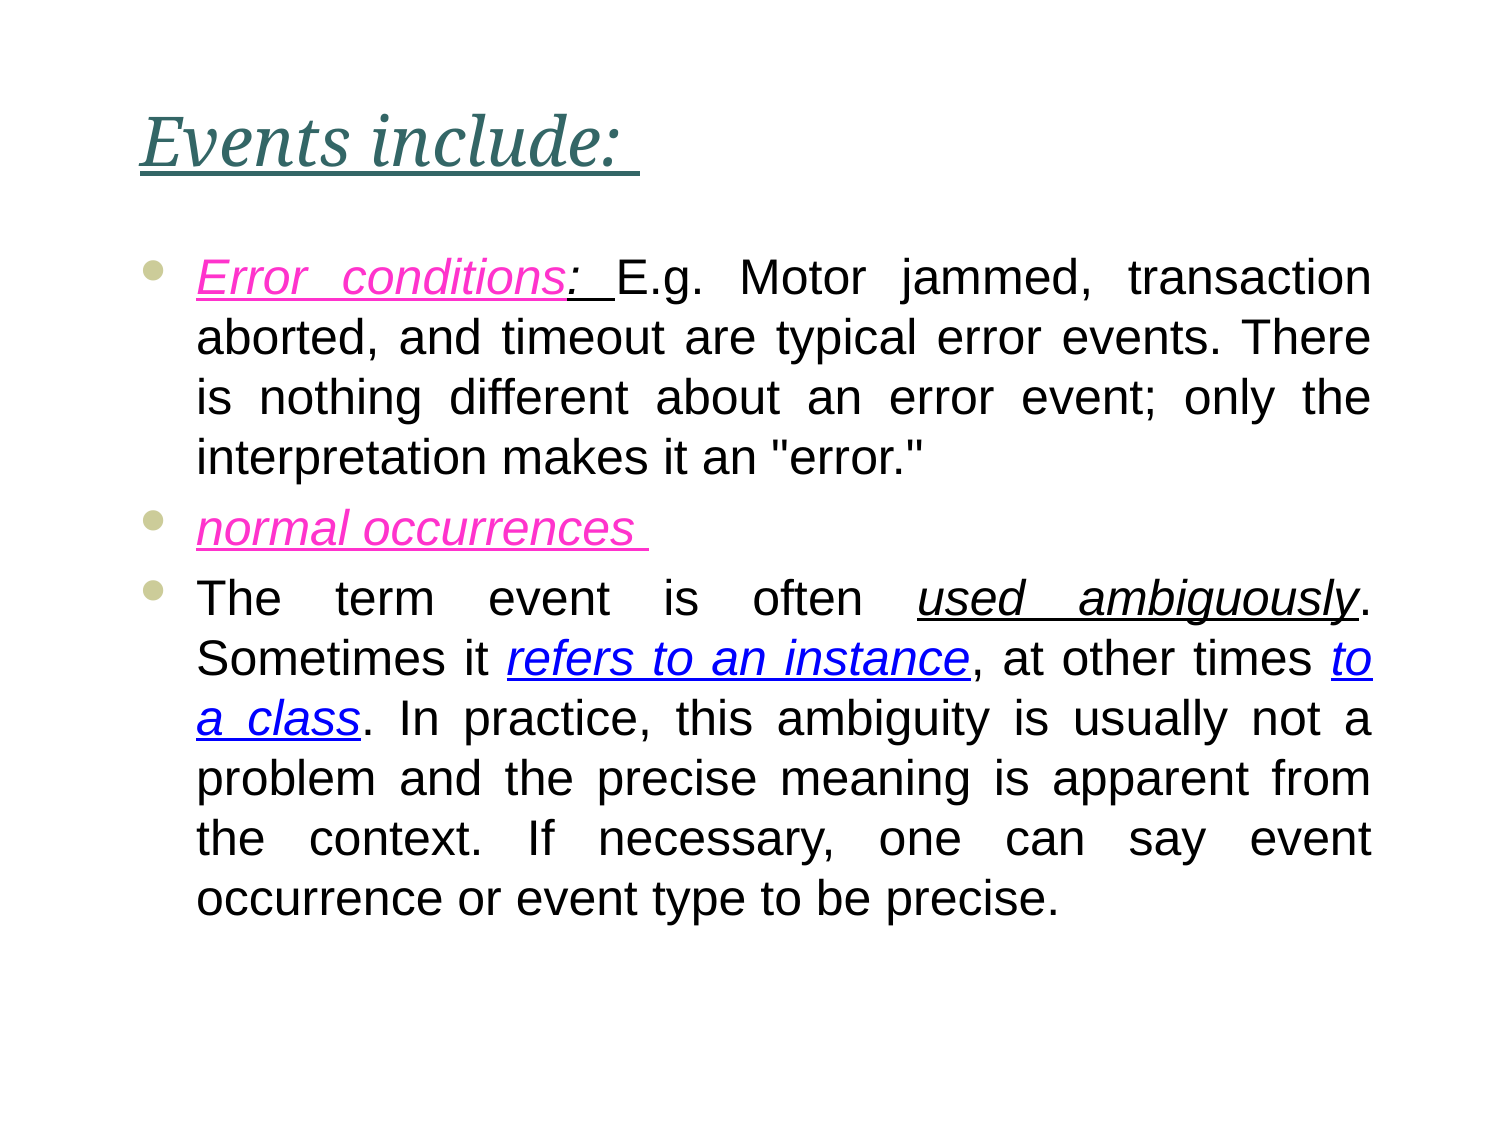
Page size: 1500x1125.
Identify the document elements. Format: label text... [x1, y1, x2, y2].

title Events include: [124, 0, 1388, 188]
list Error conditions: E.g. Motor jammed, transaction aborted, and timeout are typical error events. There is nothing different about an error event; only the interpretation makes it an "error." normal occurrences The term event is often used ambiguously. Sometimes it refers to an instance, at other times to a class. In practice, this ambiguity is usually not a problem and the precise meaning is apparent from the context. If necessary, one can say event occurrence or event type to be precise. [124, 237, 1388, 976]
